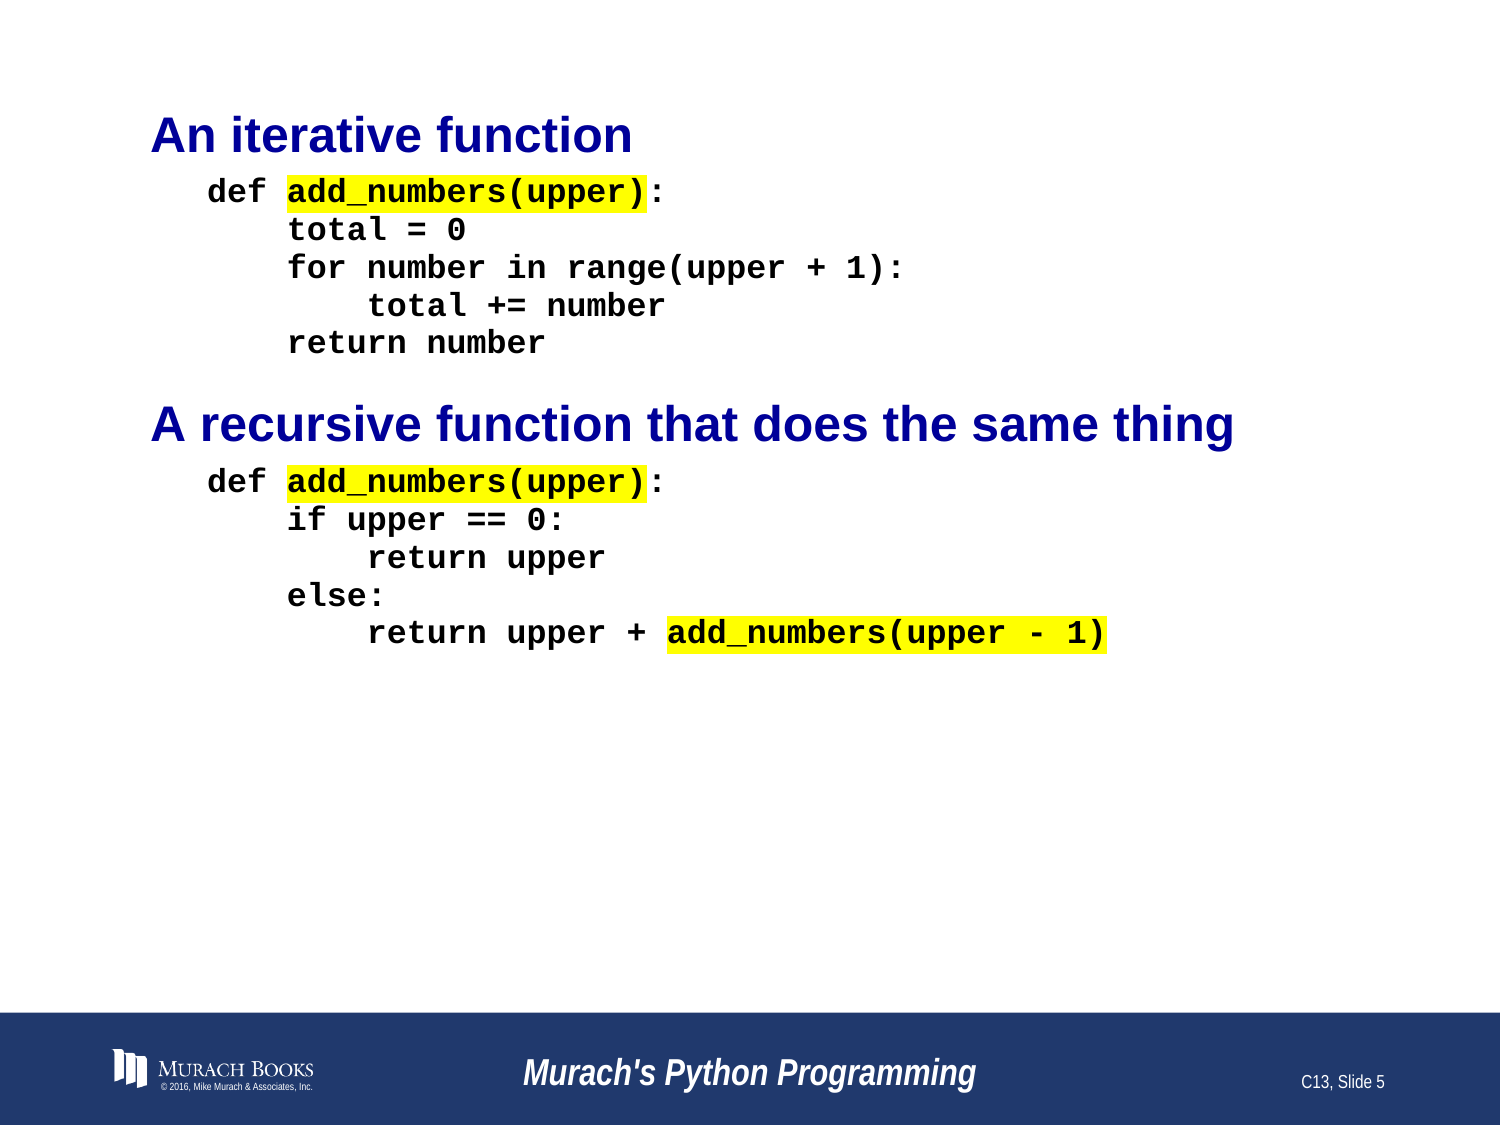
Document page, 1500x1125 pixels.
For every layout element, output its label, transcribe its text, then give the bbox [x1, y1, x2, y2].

footer © 2016, Mike Murach & Associates, Inc. [12, 1025, 463, 1100]
slide_number C13, Slide 5 [1087, 1025, 1400, 1100]
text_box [149, 174, 1350, 654]
slide_number Murach's Python Programming [463, 1025, 1050, 1100]
title An iterative function [150, 102, 1350, 164]
